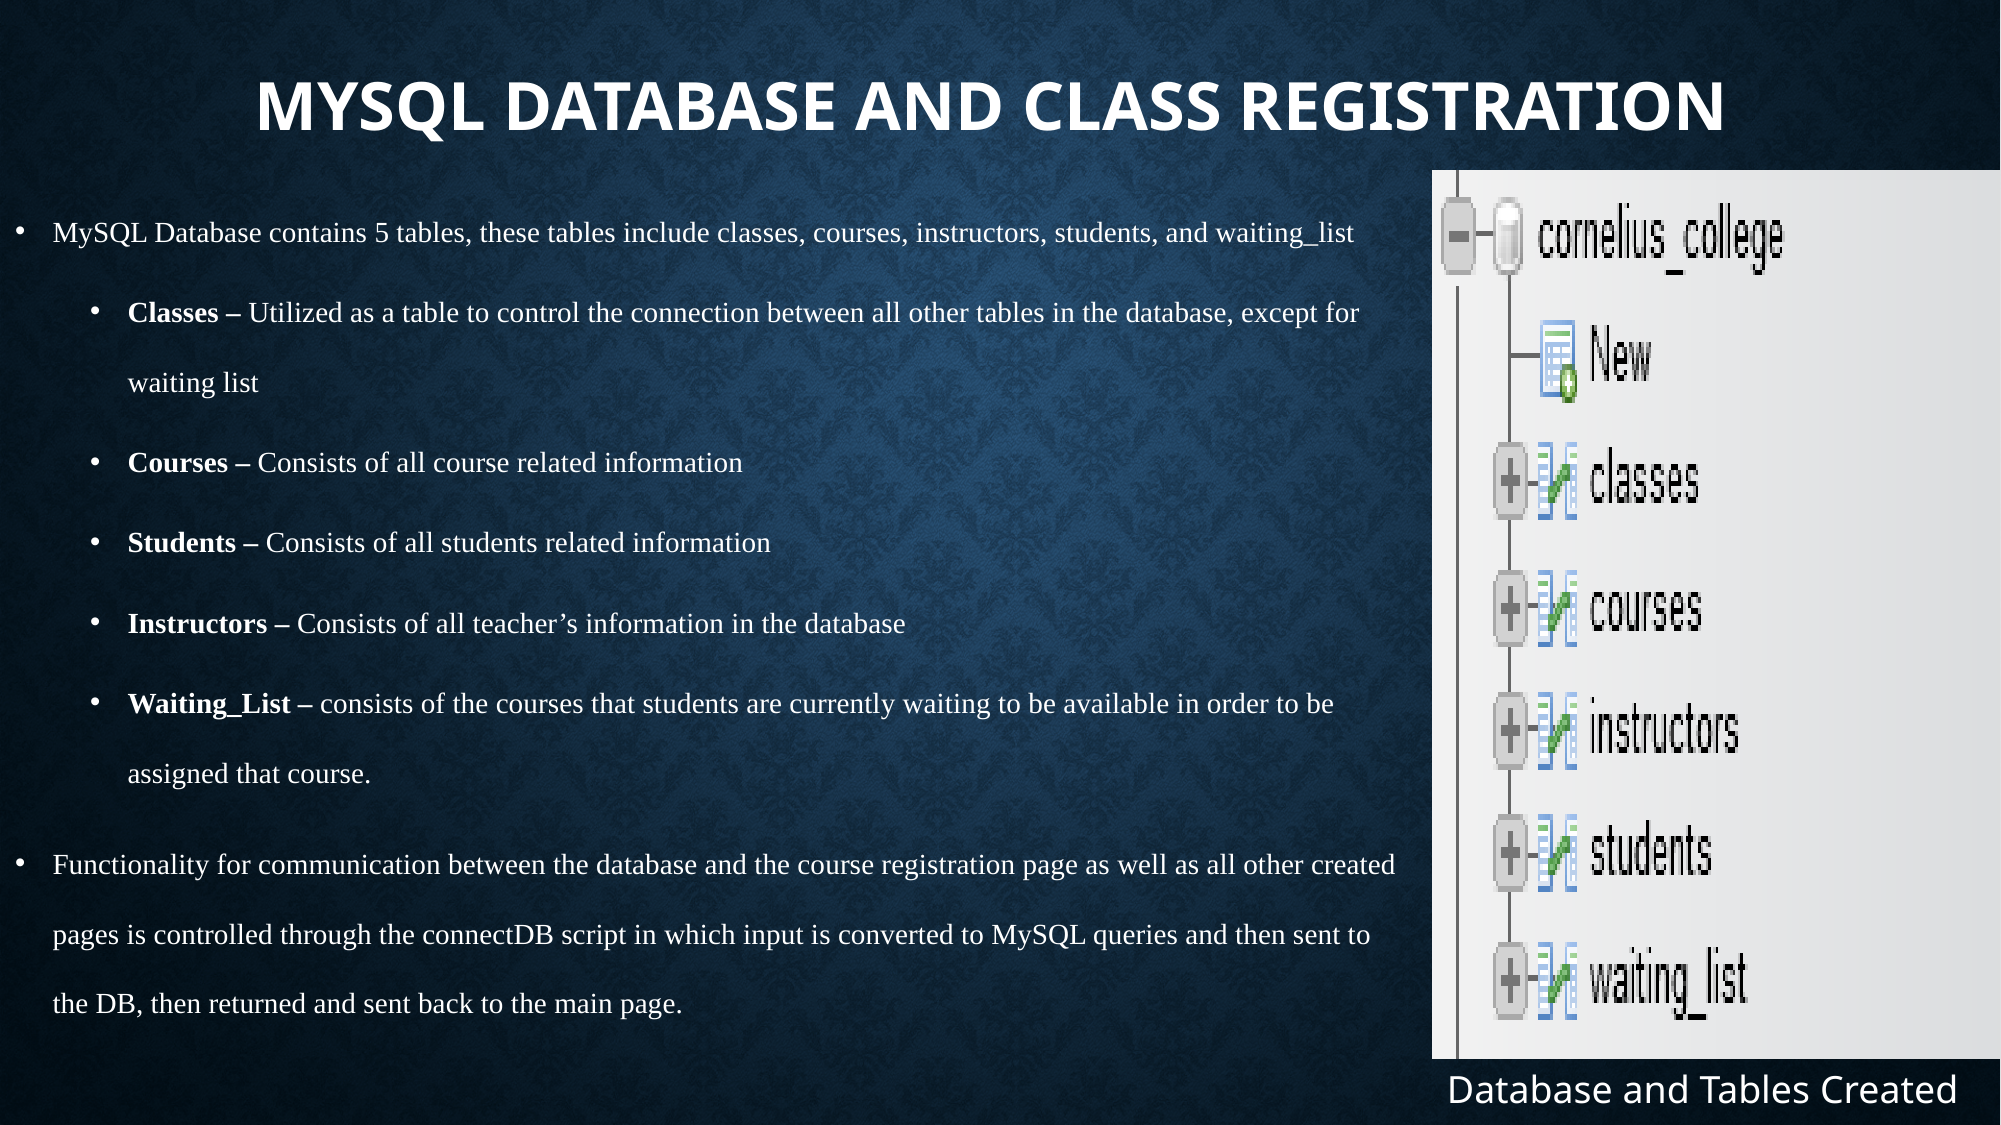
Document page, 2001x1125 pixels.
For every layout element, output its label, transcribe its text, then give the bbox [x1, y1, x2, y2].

list MySQL Database contains 5 tables, these tables include classes, courses, instructors, students, and waiting_list Classes – Utilized as a table to control the connection between all other tables in the database, except for waiting list Courses – Consists of all course related information Students – Consists of all students related information Instructors – Consists of all teacher’s information in the database Waiting_List – consists of the courses that students are currently waiting to be available in order to be assigned that course. Functionality for communication between the database and the course registration page as well as all other created pages is controlled through the connectDB script in which input is converted to MySQL queries and then sent to the DB, then returned and sent back to the main page. [0, 170, 1414, 1075]
text_box Database and Tables Created [1432, 1071, 2000, 1118]
title MySQL database and class registration [150, 0, 1850, 218]
picture [1431, 169, 2000, 1059]
